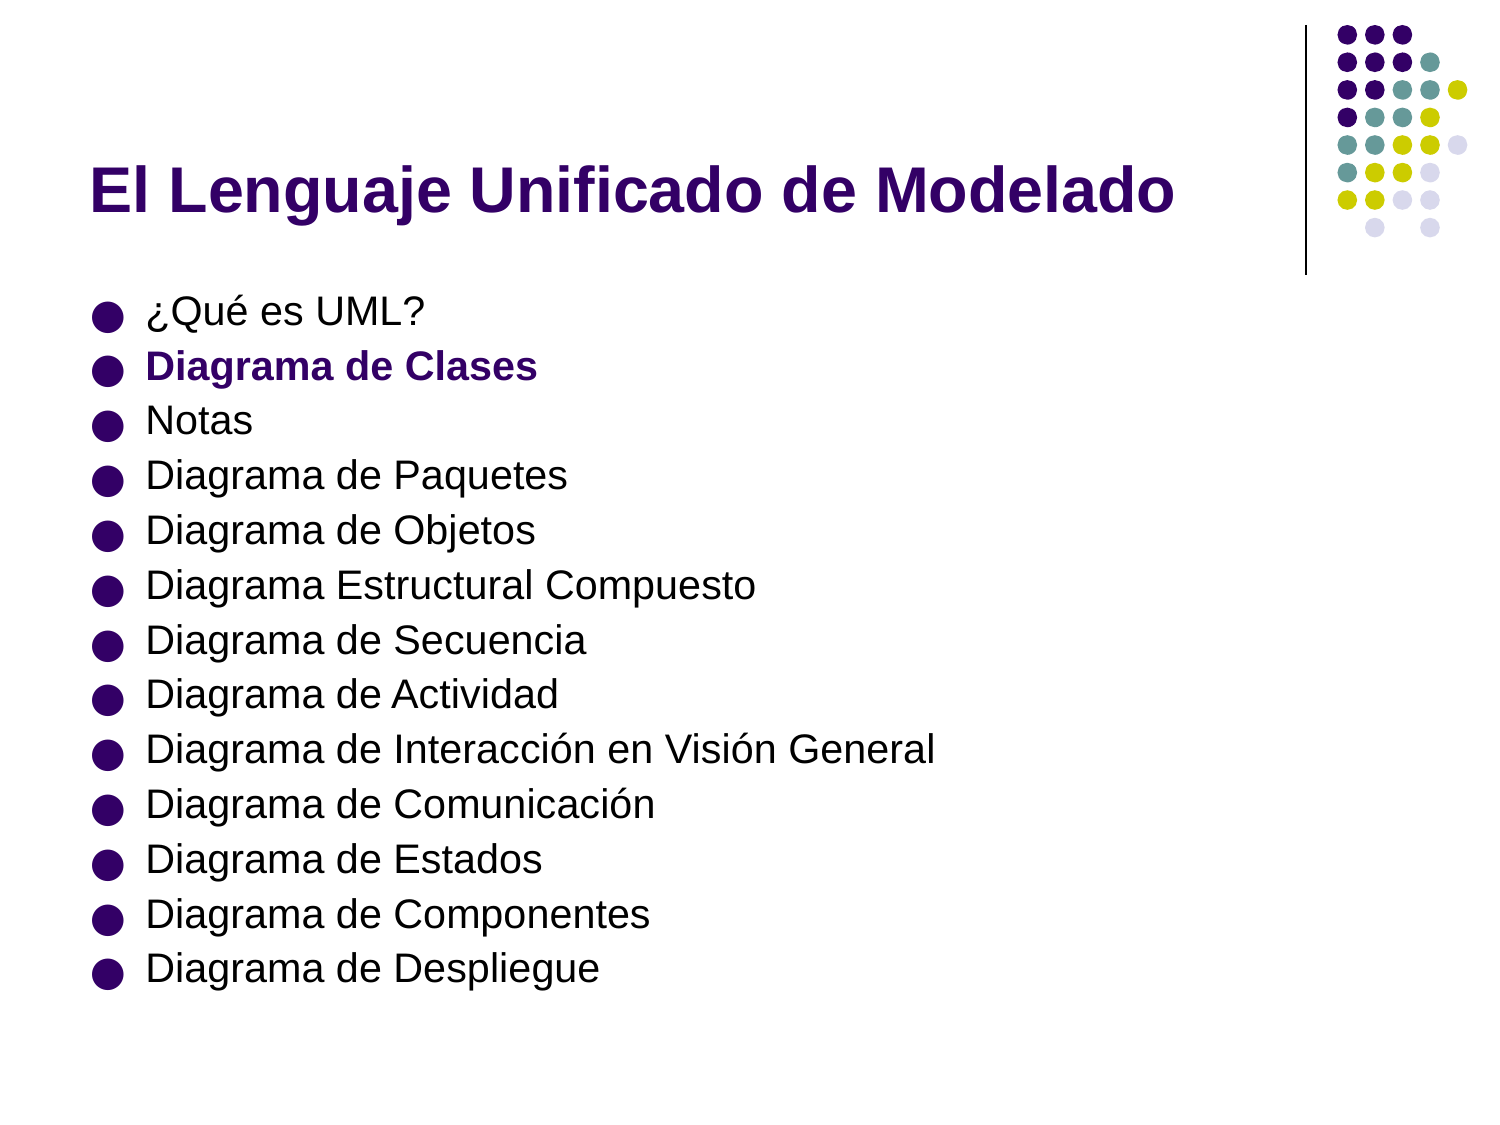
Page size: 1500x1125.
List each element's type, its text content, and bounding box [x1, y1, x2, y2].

text_box ¿Qué es UML? Diagrama de Clases Notas Diagrama de Paquetes Diagrama de Objetos Diagrama Estructural Compuesto Diagrama de Secuencia Diagrama de Actividad Diagrama de Interacción en Visión General Diagrama de Comunicación Diagrama de Estados Diagrama de Componentes Diagrama de Despliegue [74, 281, 1425, 1006]
text_box El Lenguaje Unificado de Modelado [74, 20, 1313, 233]
